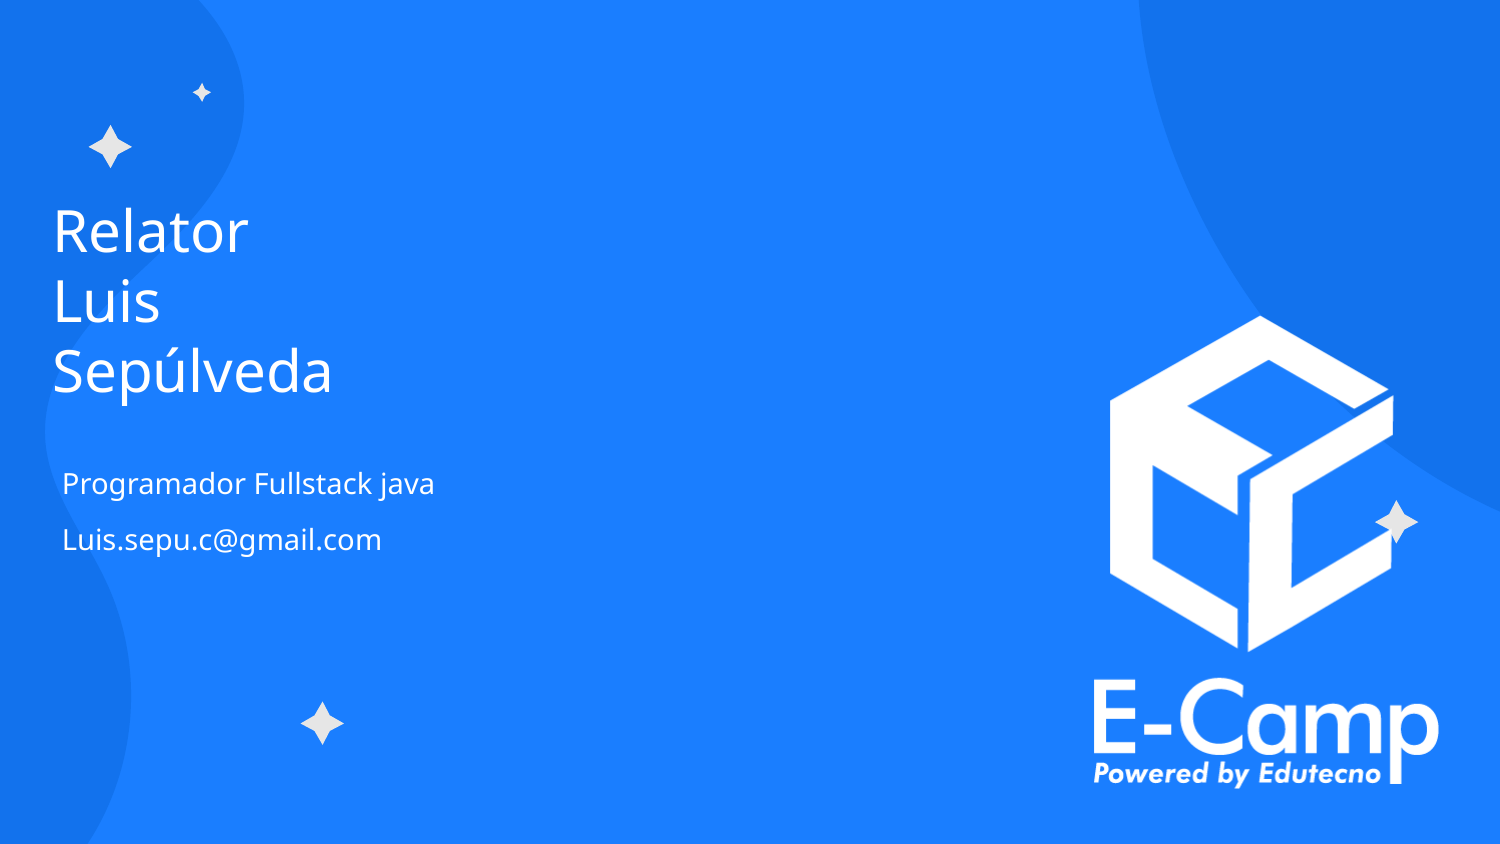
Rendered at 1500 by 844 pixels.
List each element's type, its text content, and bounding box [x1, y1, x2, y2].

text_box [192, 82, 212, 102]
text_box [88, 124, 132, 169]
picture [1062, 293, 1457, 791]
title Relator Luis Sepúlveda [37, 186, 450, 412]
subtitle Programador Fullstack java Luis.sepu.c@gmail.com [9, 412, 643, 610]
text_box [300, 701, 344, 745]
